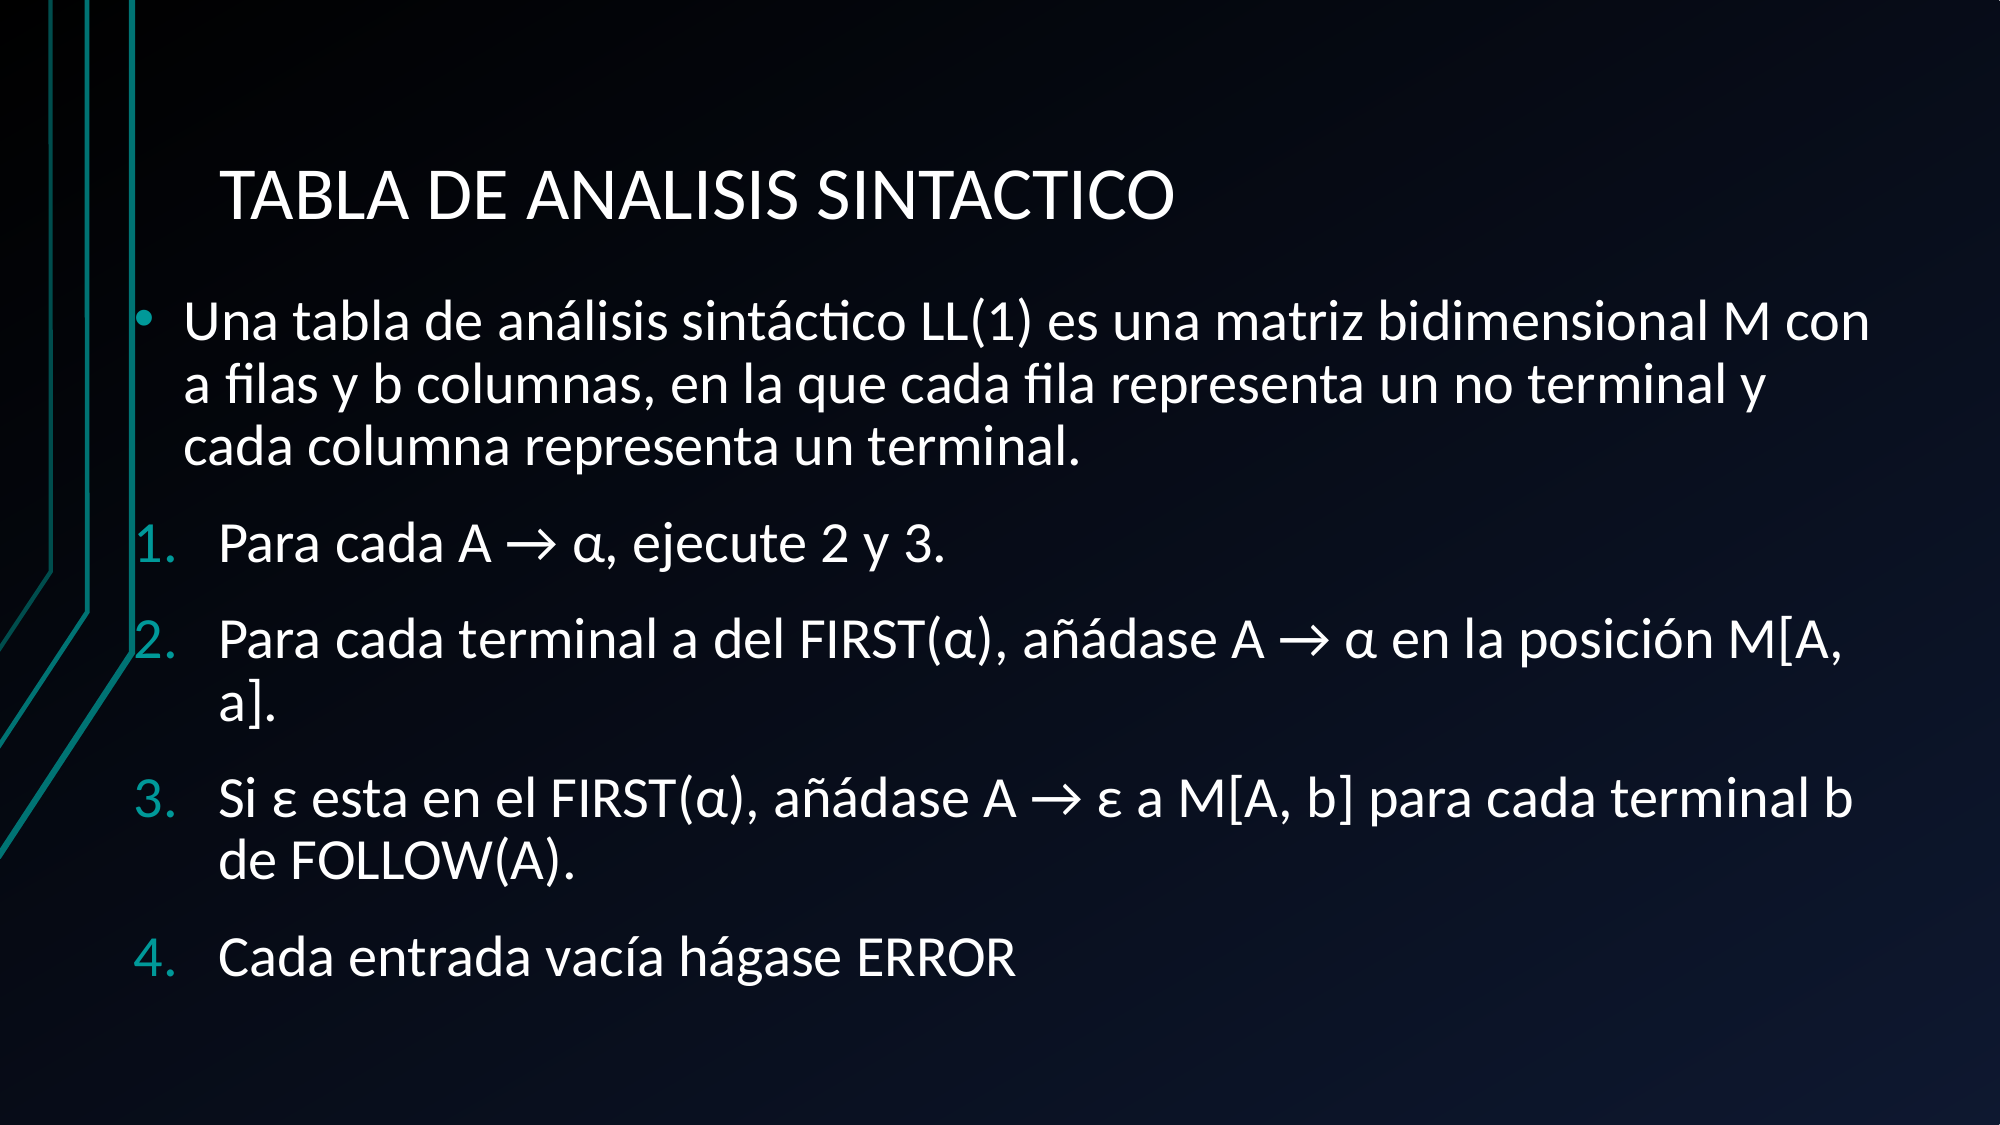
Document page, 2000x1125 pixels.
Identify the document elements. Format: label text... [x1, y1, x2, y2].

title TABLA DE ANALISIS SINTACTICO [199, 45, 1900, 246]
list Una tabla de análisis sintáctico LL(1) es una matriz bidimensional M con a filas y b columnas, en la que cada fila representa un no terminal y cada columna representa un terminal. Para cada A → α, ejecute 2 y 3. Para cada terminal a del FIRST(α), añádase A → α en la posición M[A, a]. Si ε esta en el FIRST(α), añádase A → ε a M[A, b] para cada terminal b de FOLLOW(A). Cada entrada vacía hágase ERROR [113, 279, 1900, 1013]
